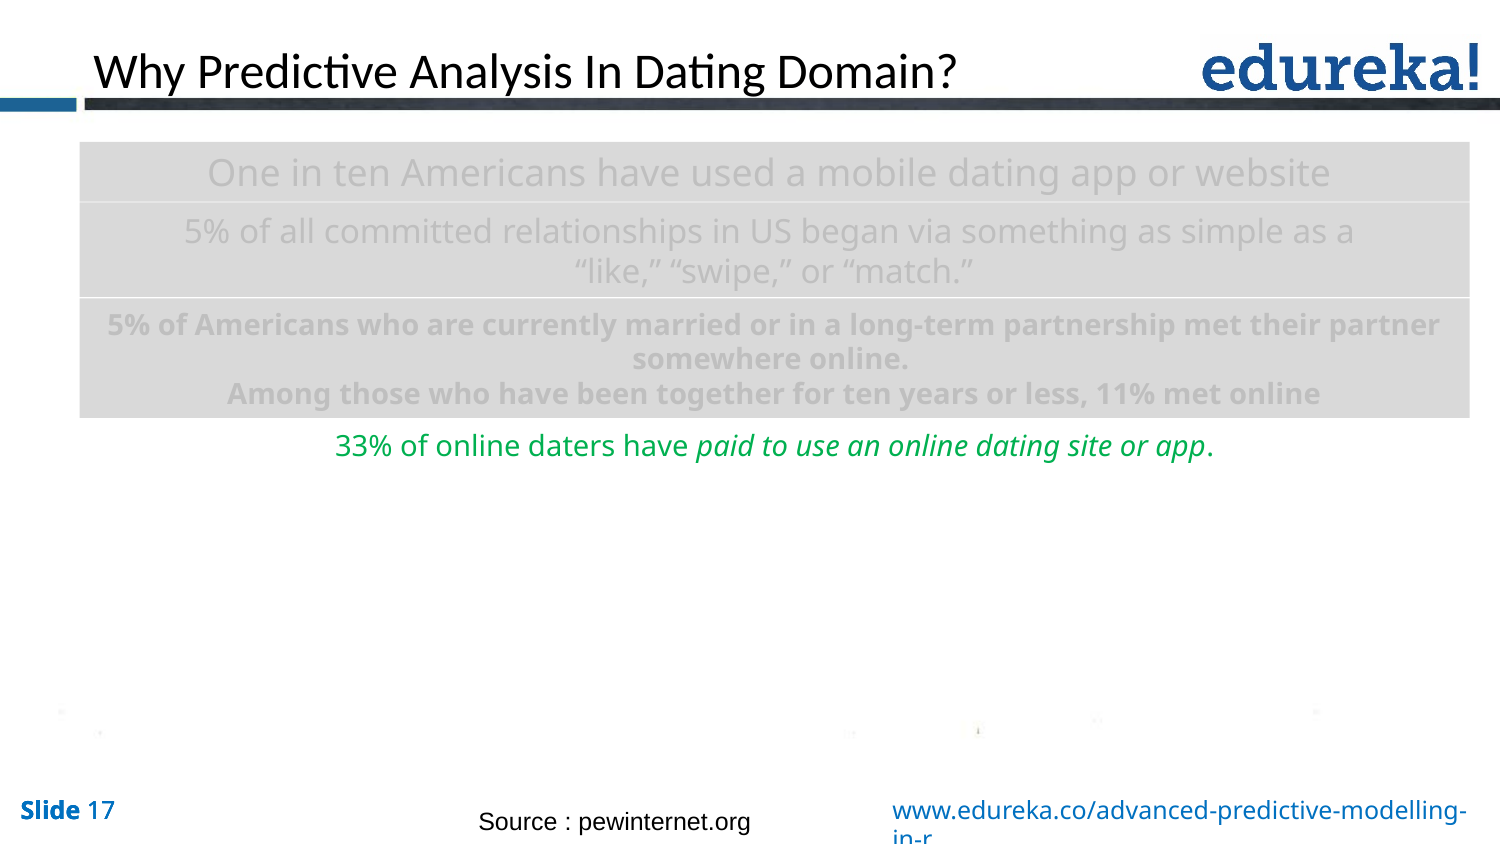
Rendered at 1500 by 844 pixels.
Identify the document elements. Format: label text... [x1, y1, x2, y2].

picture [0, 0, 1500, 844]
text_box 5% of Americans who are currently married or in a long-term partnership met their partner somewhere online. Among those who have been together for ten years or less, 11% met online [79, 298, 1470, 418]
text_box One in ten Americans have used a mobile dating app or website [79, 141, 1470, 202]
picture [902, 836, 909, 844]
text_box 33% of online daters have paid to use an online dating site or app. [79, 419, 1470, 470]
text_box 5% of all committed relationships in US began via something as simple as a “like,” “swipe,” or “match.” [79, 202, 1470, 297]
text_box Why Predictive Analysis In Dating Domain? [78, 31, 1183, 113]
text_box Source : pewinternet.org [397, 798, 833, 843]
